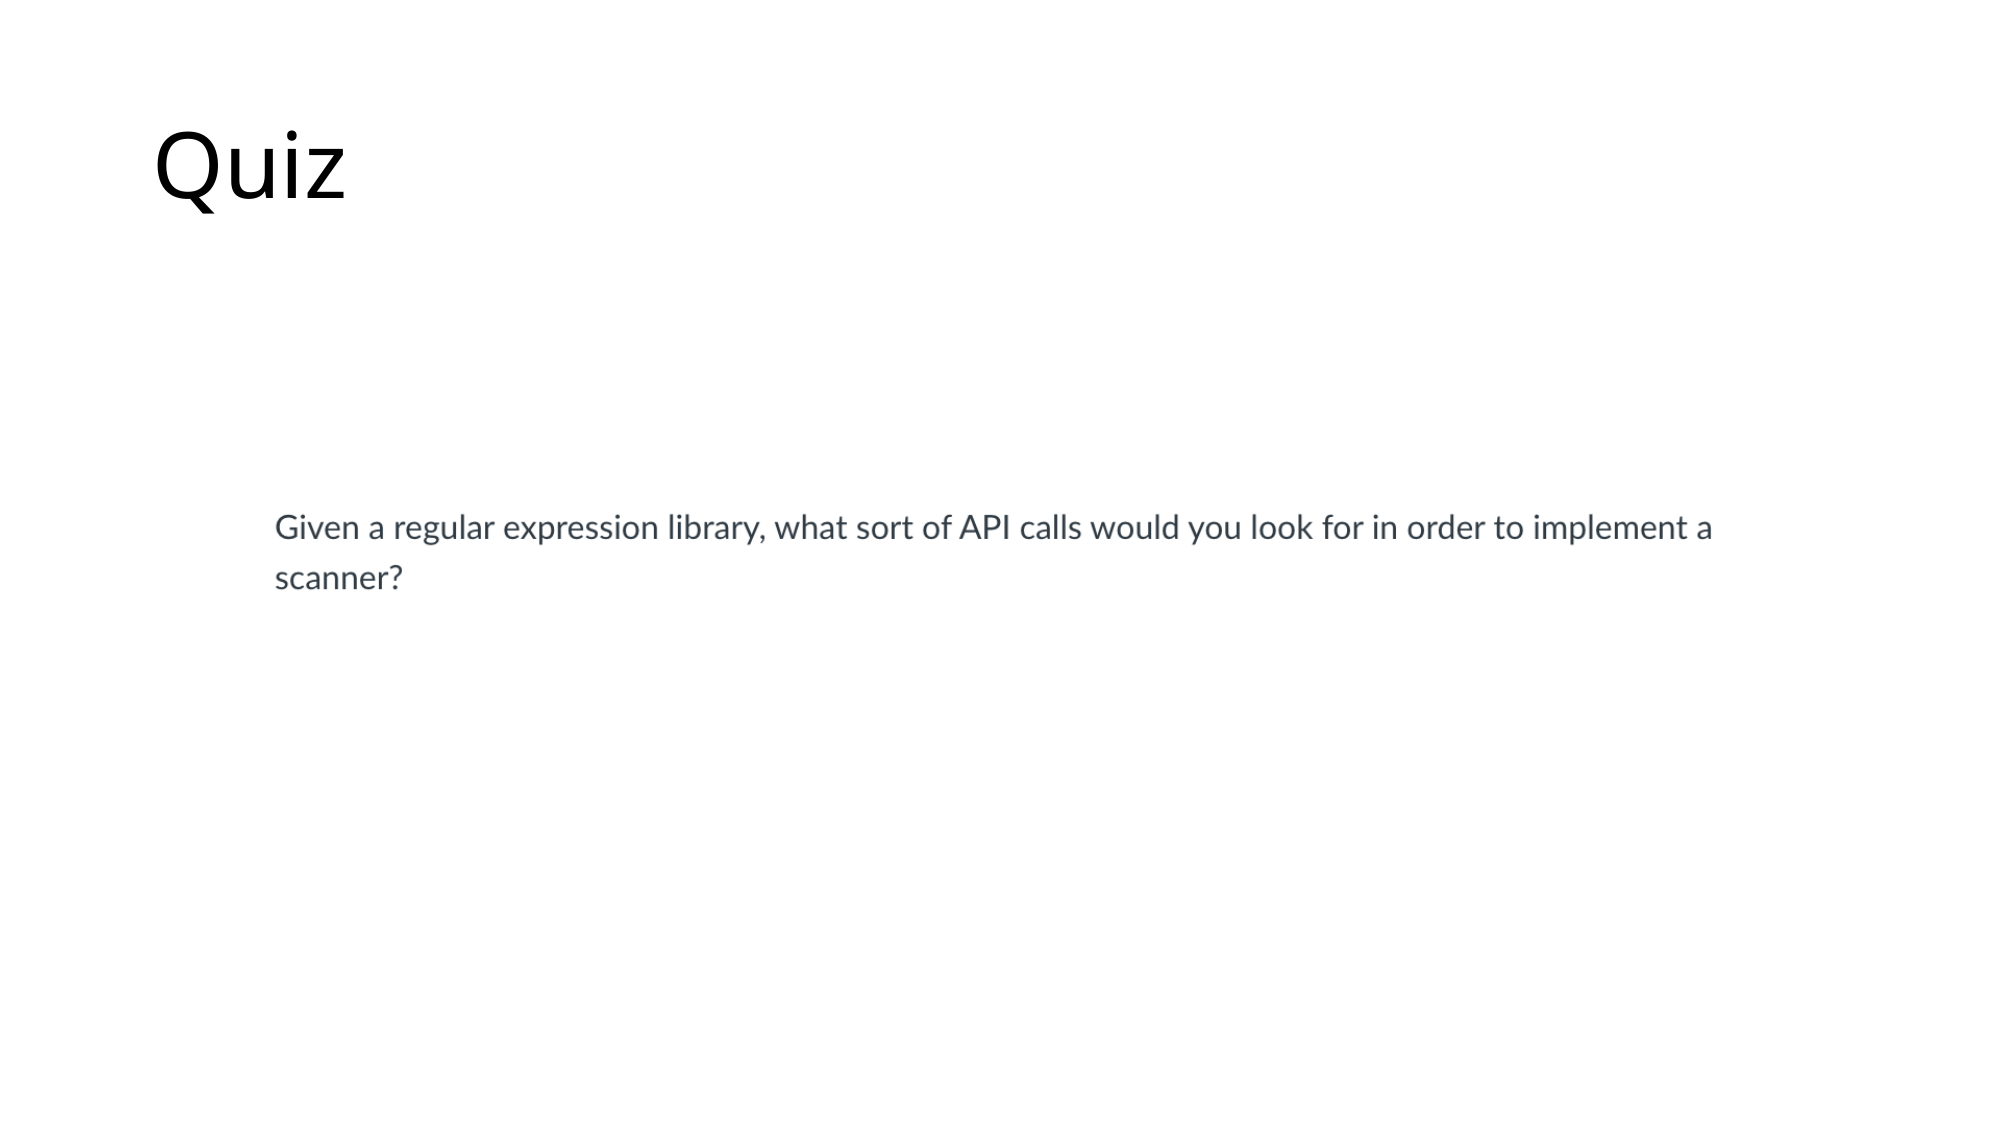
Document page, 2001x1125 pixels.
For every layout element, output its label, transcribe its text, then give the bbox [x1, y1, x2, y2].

picture [258, 472, 1742, 653]
title Quiz [137, 59, 1863, 278]
